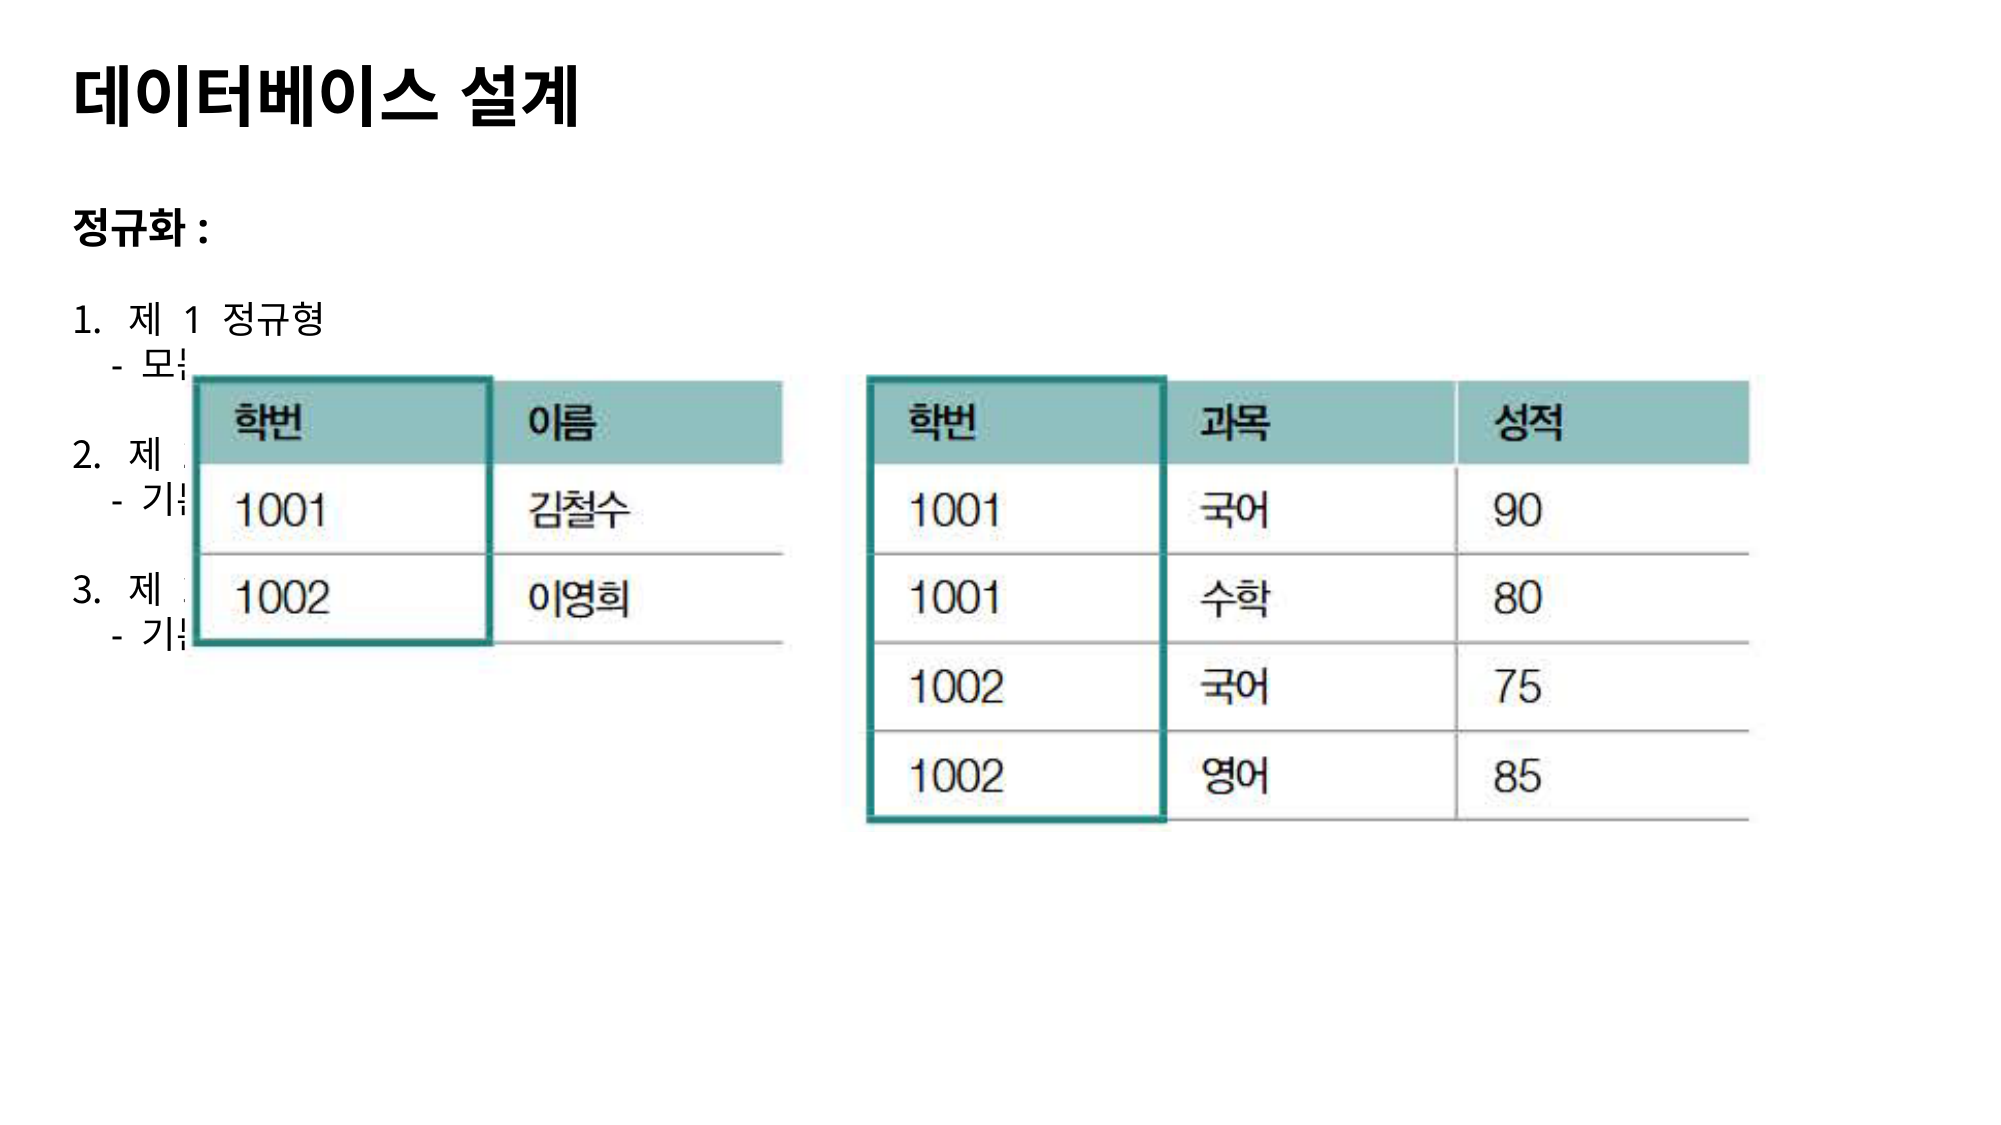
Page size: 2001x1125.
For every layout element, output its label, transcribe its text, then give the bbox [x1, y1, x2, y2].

text_box 데이터베이스 설계 [57, 47, 1097, 143]
picture [184, 345, 1766, 832]
text_box 정규화: 제 1 정규형 - 모든 속성이 원자값을 가진다. 제 2 정규형 - 기본 키가 아닌 모든 필드들이 기본 키에 완전 함수 종속 제 3 정규형 - 기본 키가 아닌 모든 필드들이 기본 키에 이행적 종속성이 없는 상태 [57, 194, 1818, 664]
